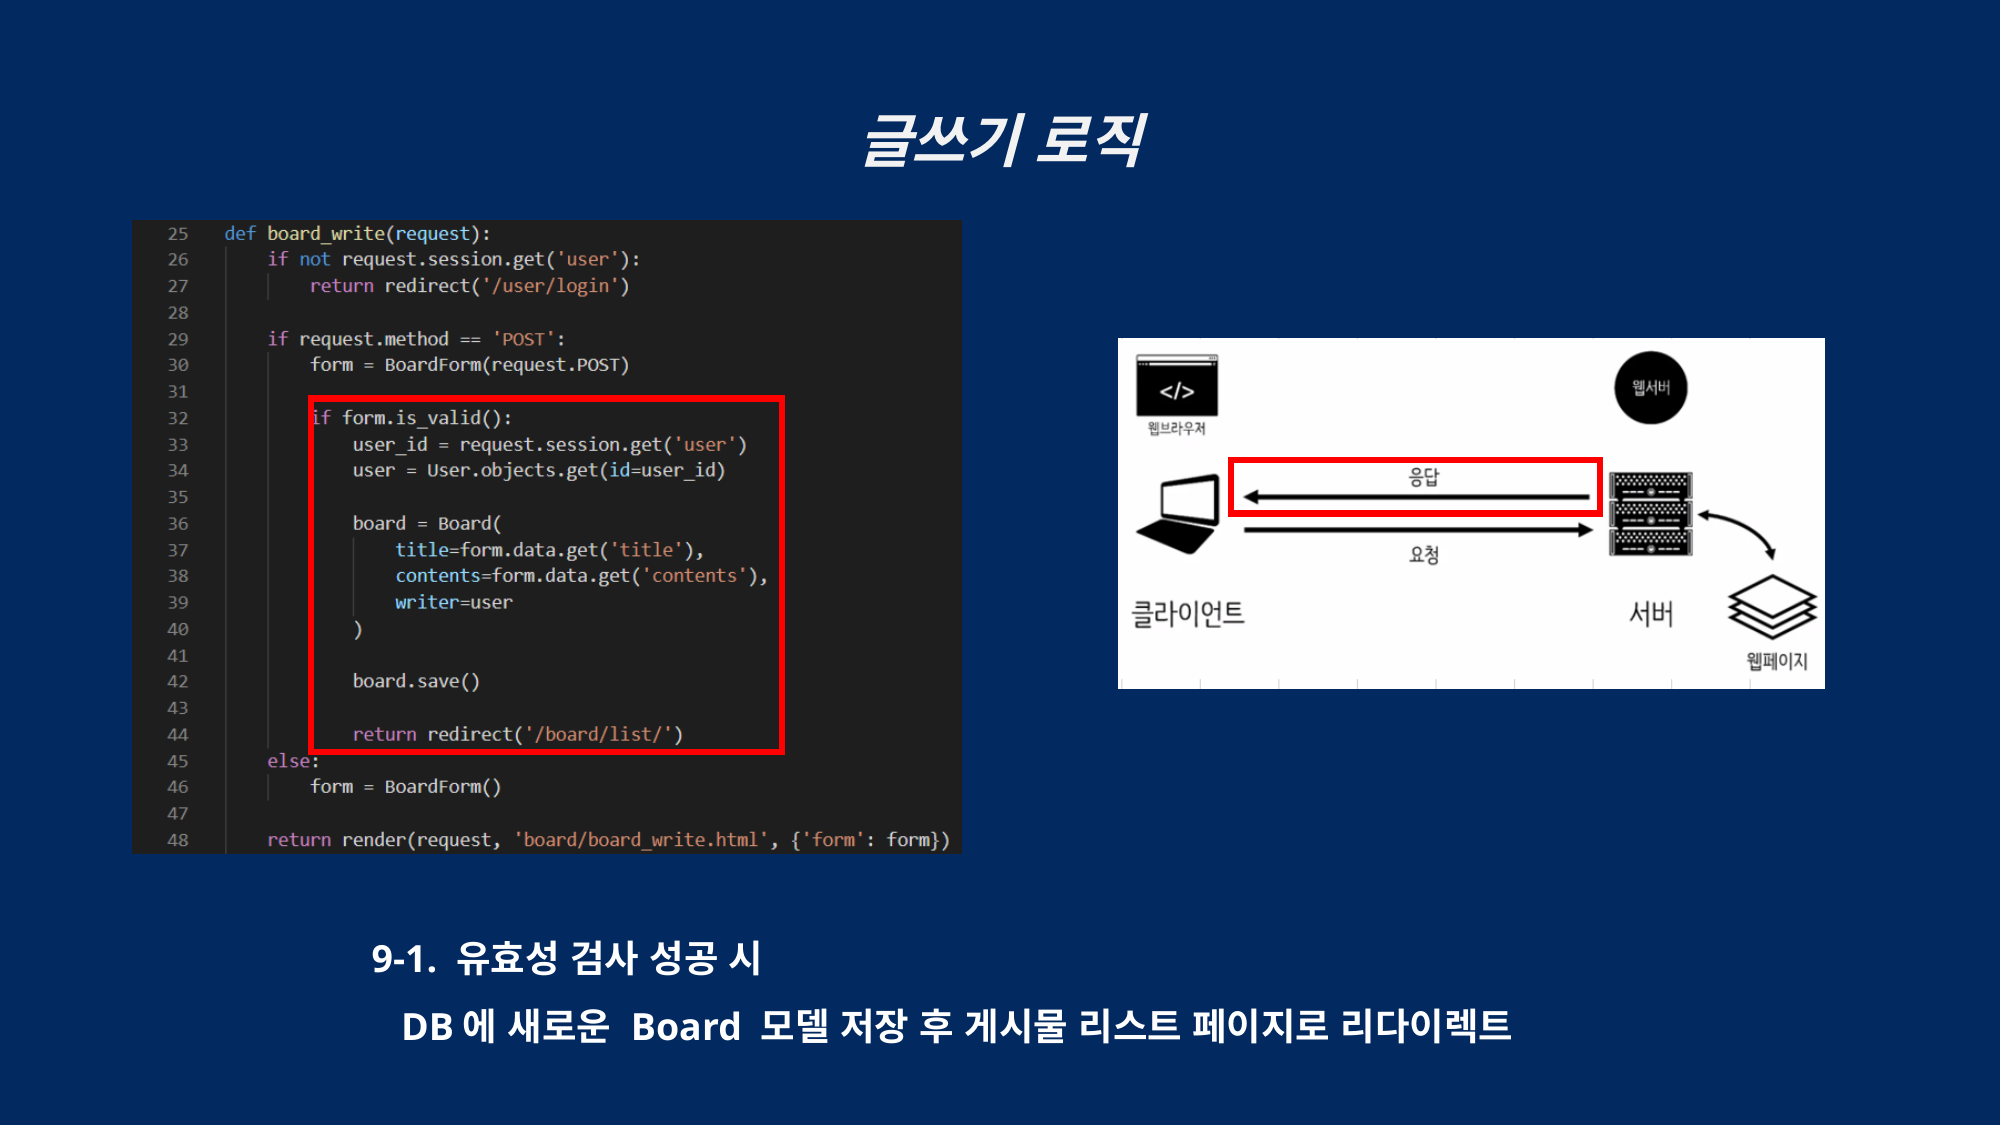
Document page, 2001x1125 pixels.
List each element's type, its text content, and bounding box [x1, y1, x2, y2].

text_box 9-1. 유효성 검사 성공 시 DB에 새로운 Board 모델 저장 후 게시물 리스트 페이지로 리다이렉트 [356, 905, 1643, 1055]
text_box 글쓰기 로직 [499, 62, 1501, 182]
picture [132, 220, 962, 854]
picture [1118, 338, 1825, 689]
